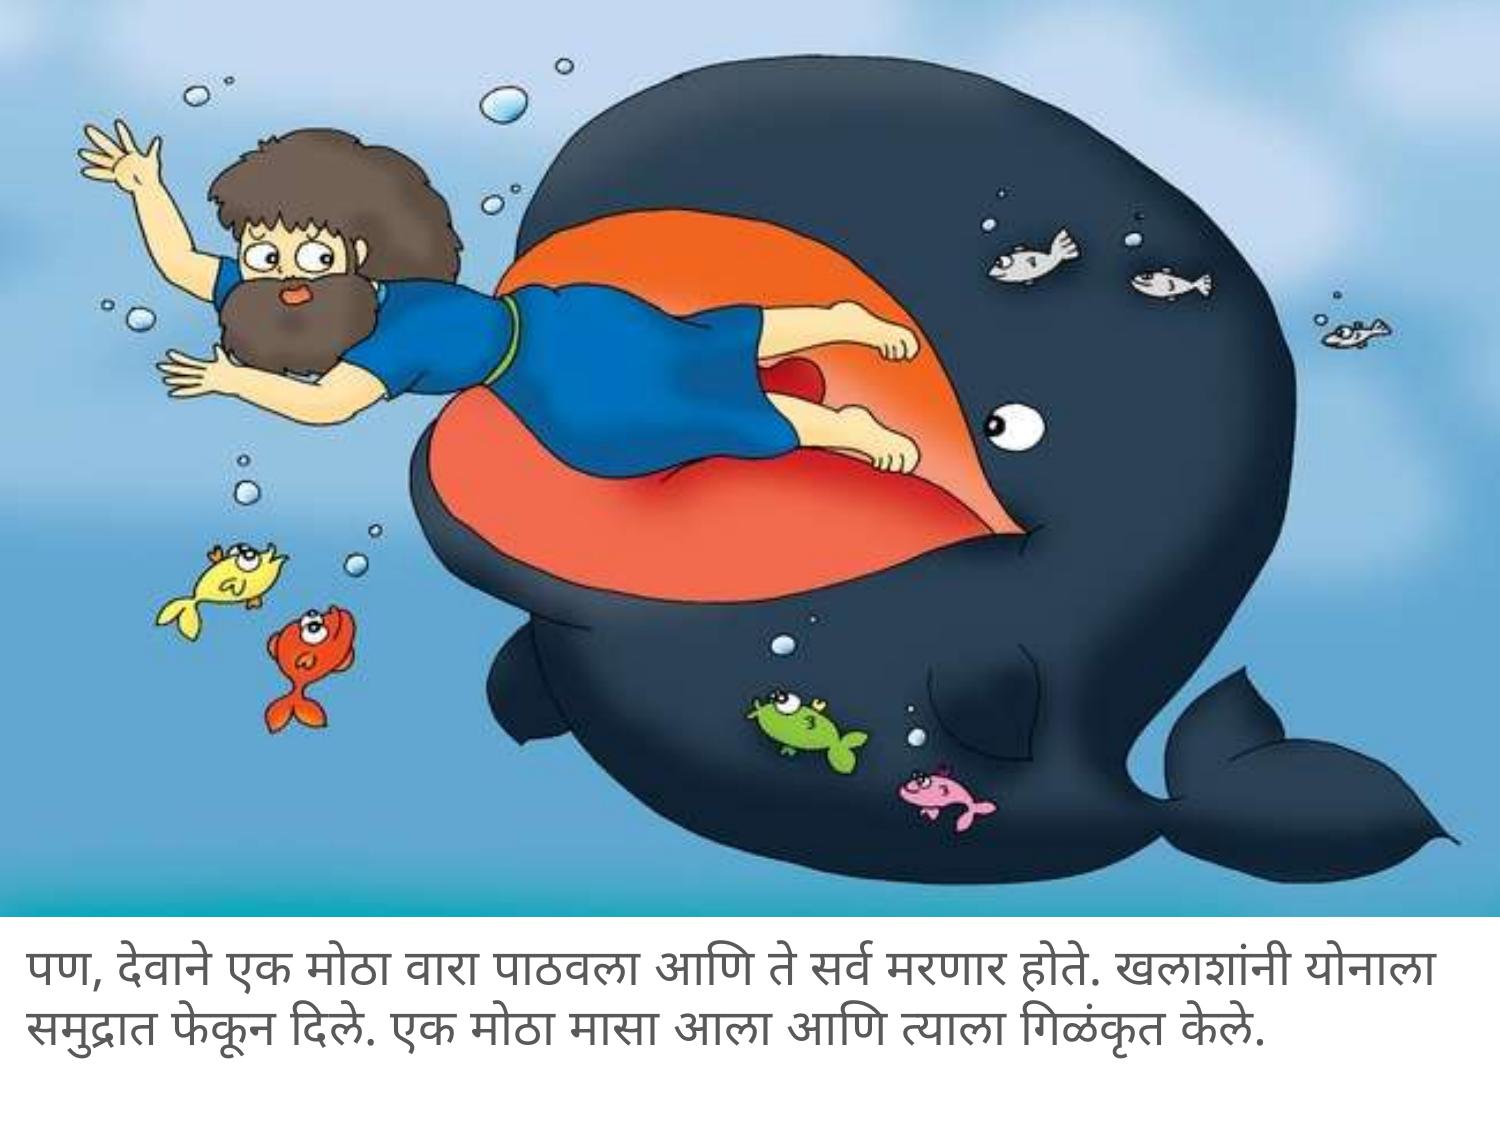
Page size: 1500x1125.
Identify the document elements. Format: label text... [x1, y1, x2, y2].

picture [0, 0, 1500, 918]
text_box पण, देवाने एक मोठा वारा पाठवला आणि ते सर्व मरणार होते. खलाशांनी योनाला समुद्रात फेकून दिले. एक मोठा मासा आला आणि त्याला गिळंकृत केले. [11, 928, 1500, 1063]
